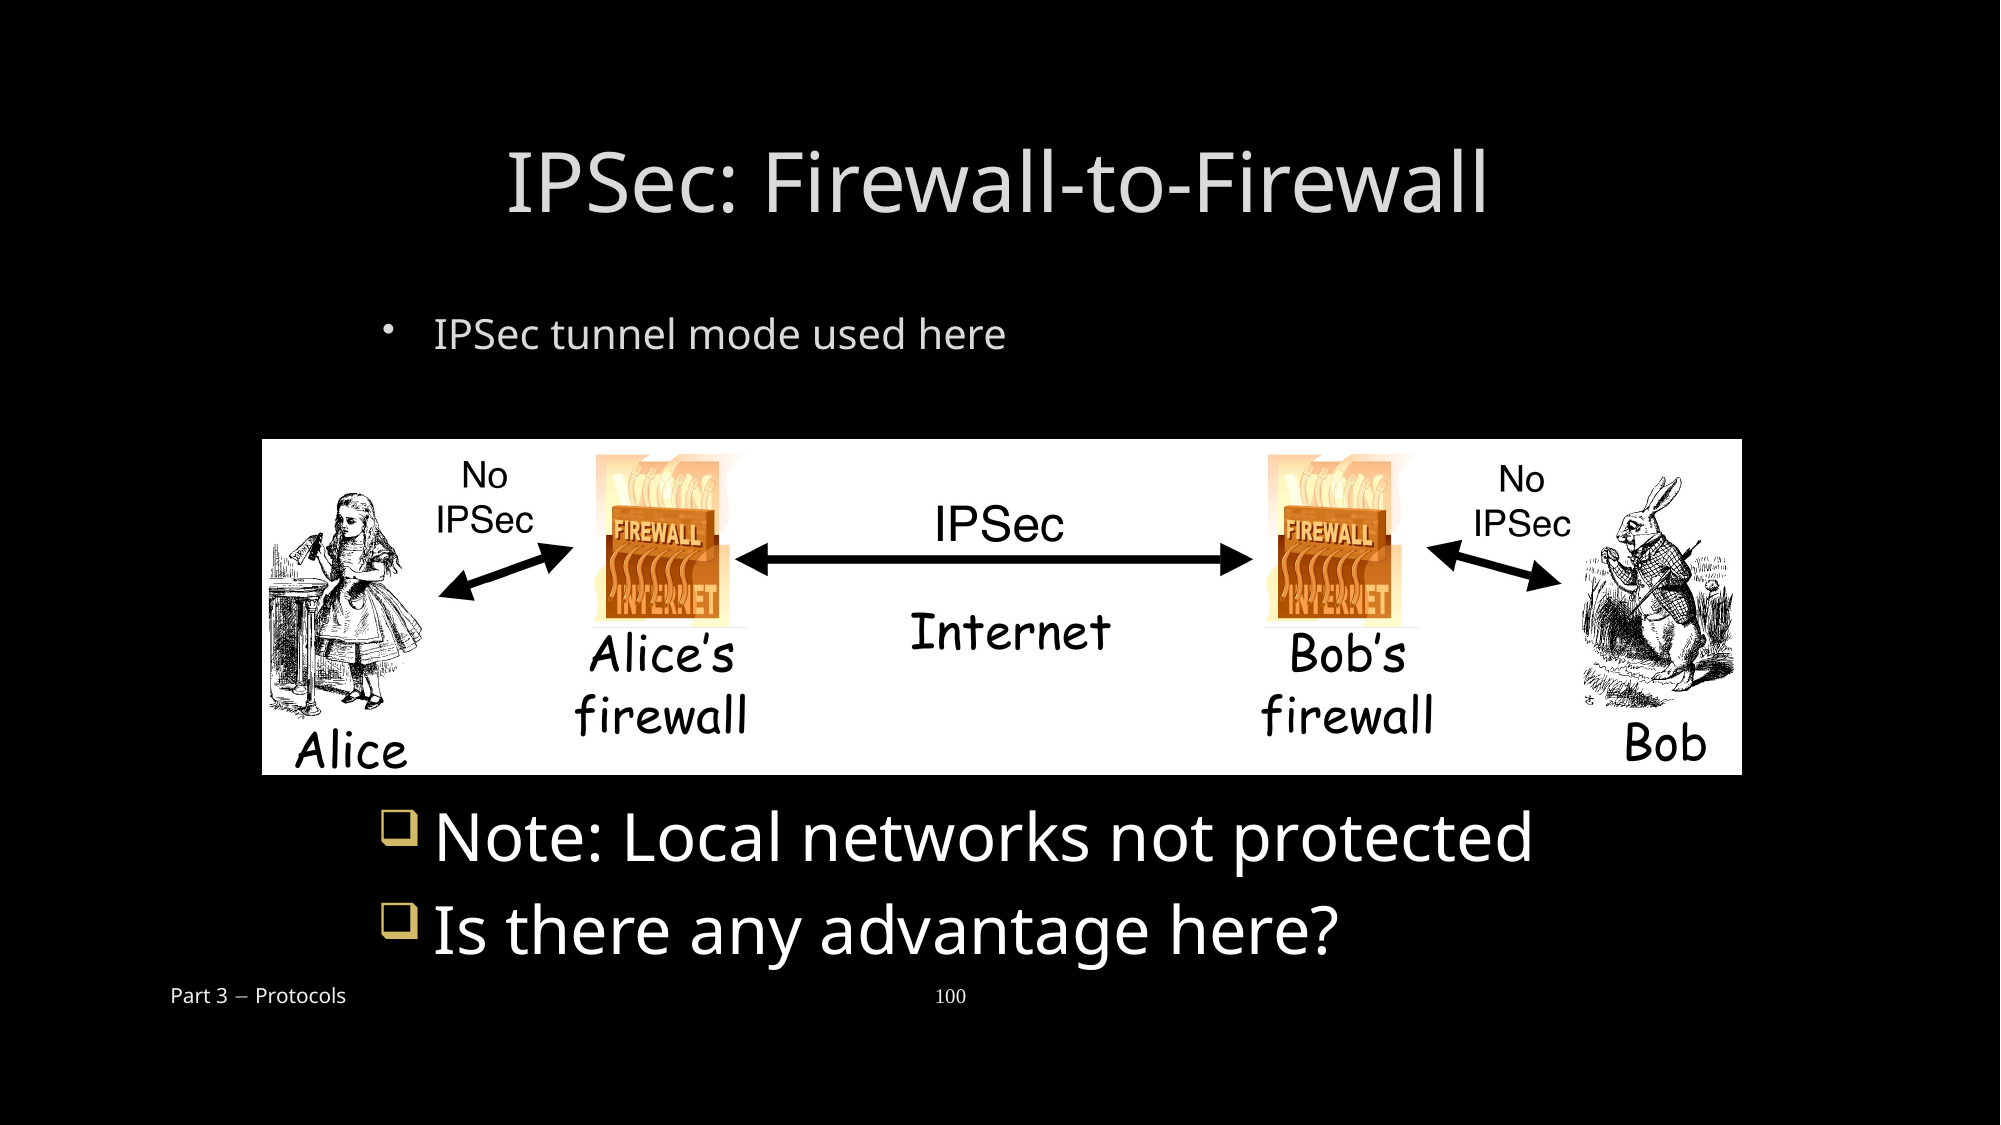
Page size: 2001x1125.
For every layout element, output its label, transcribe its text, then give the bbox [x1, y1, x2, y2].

picture [262, 439, 1743, 776]
title IPSec: Firewall-to-Firewall [149, 99, 1849, 260]
text_box Note: Local networks not protected Is there any advantage here? [362, 787, 1625, 1000]
list IPSec tunnel mode used here [362, 299, 1638, 435]
footer Part 3  Protocols 100 [149, 965, 1245, 1025]
